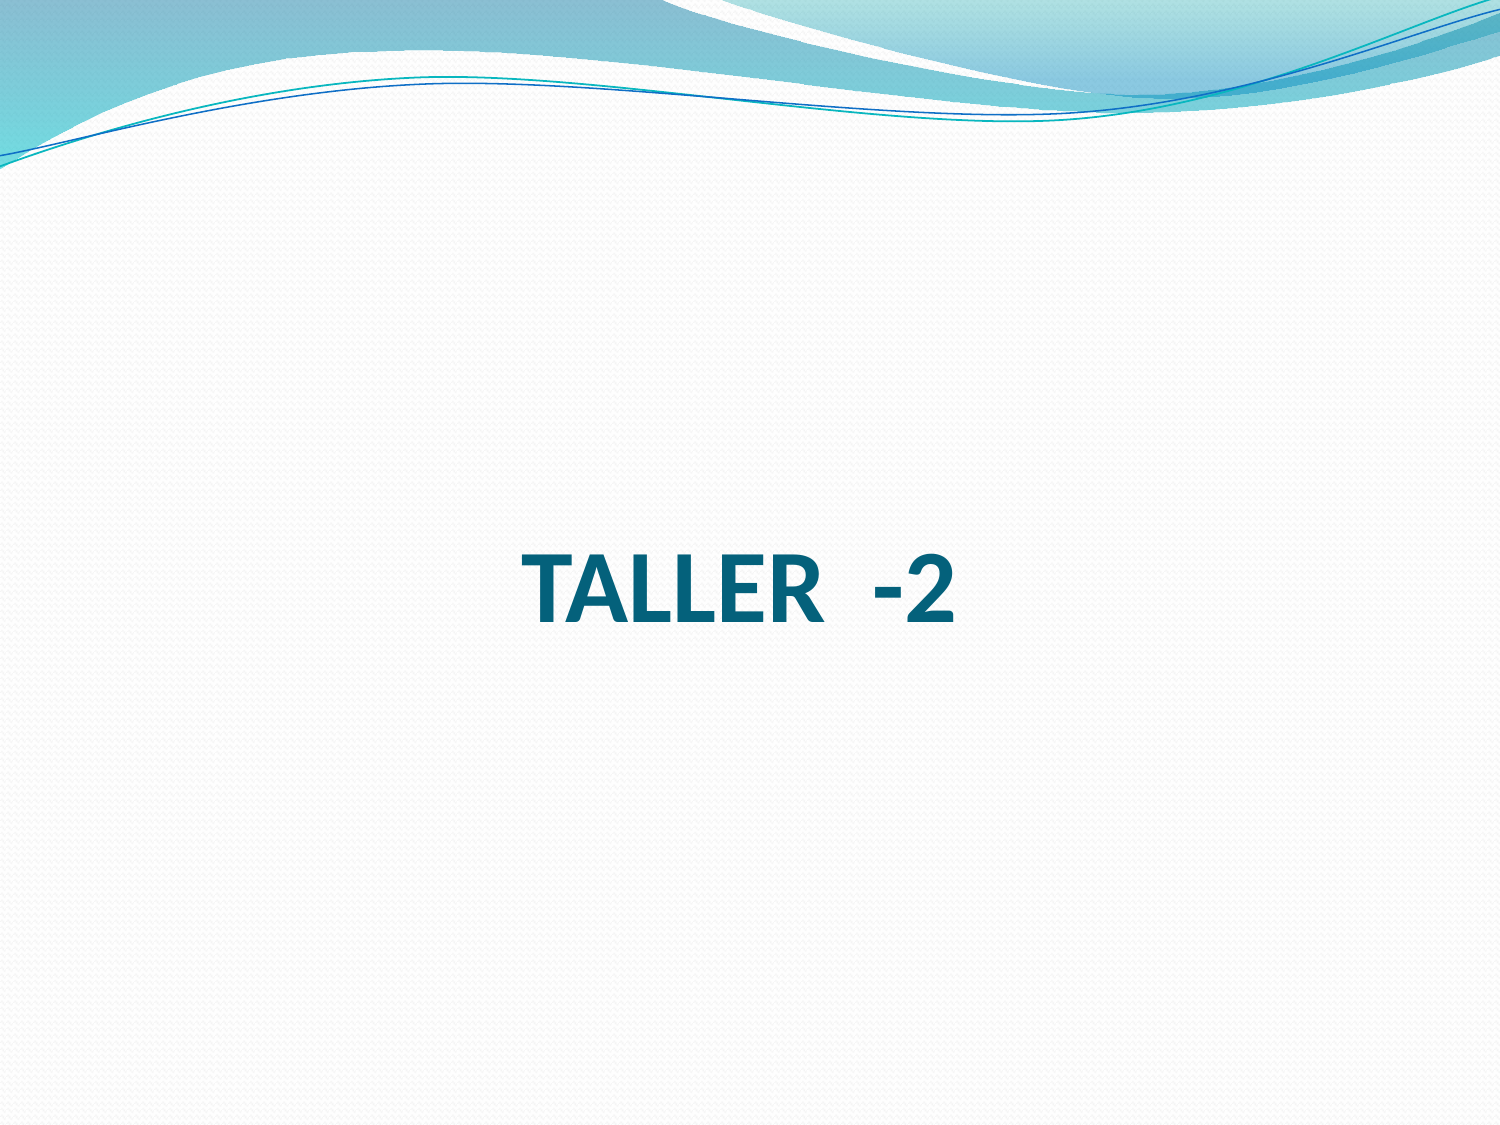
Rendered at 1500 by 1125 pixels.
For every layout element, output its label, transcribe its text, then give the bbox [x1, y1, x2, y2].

title TALLER -2 [64, 455, 1416, 644]
